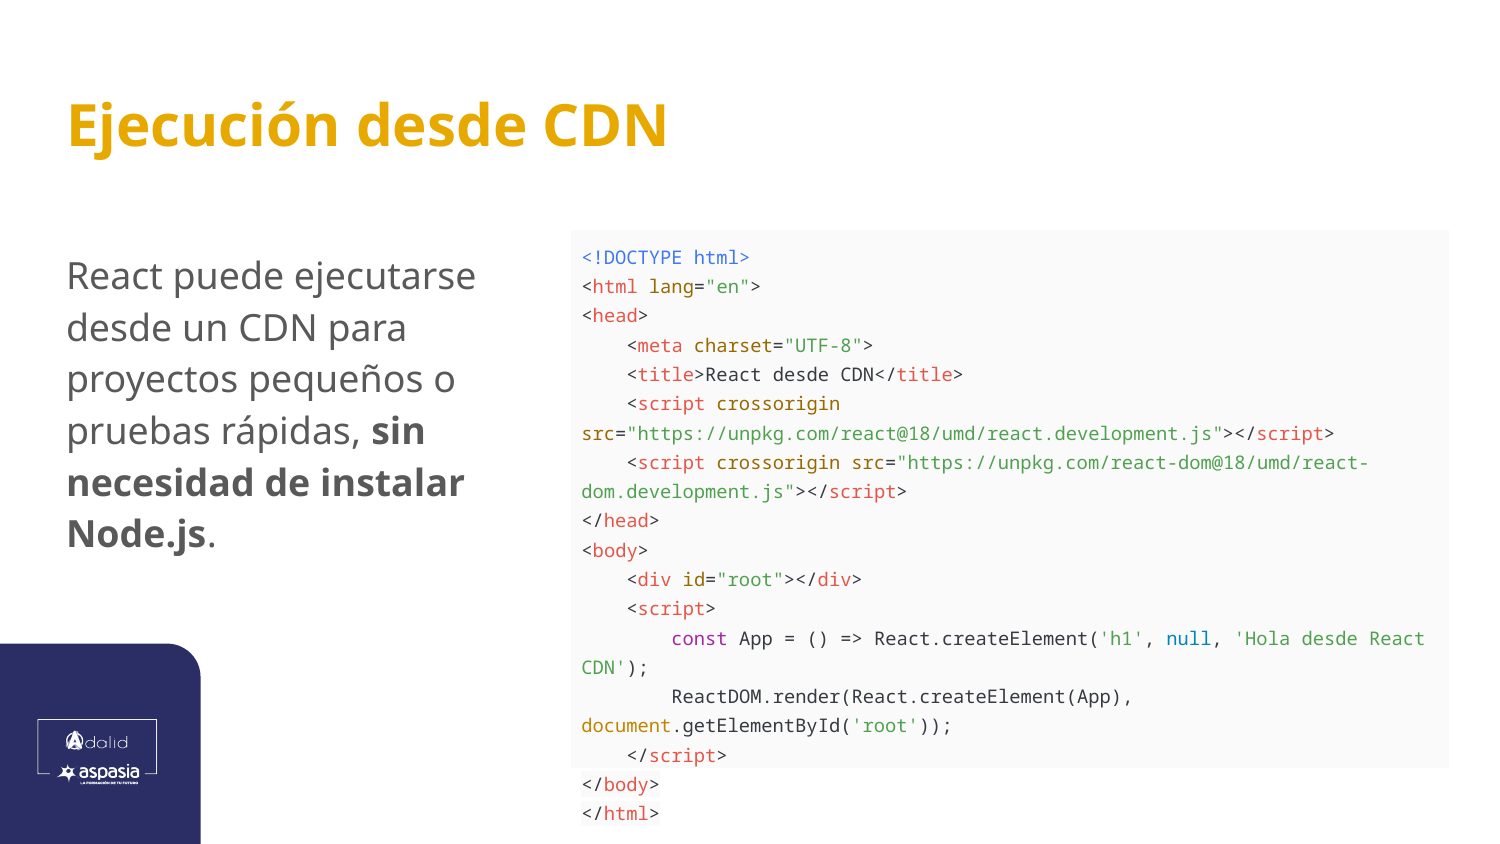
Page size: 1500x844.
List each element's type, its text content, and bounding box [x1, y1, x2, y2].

table_header <!DOCTYPE html> <html lang="en"> <head> <meta charset="UTF-8"> <title>React desde CDN</title> <script crossorigin src="https://unpkg.com/react@18/umd/react.development.js"></script> <script crossorigin src="https://unpkg.com/react-dom@18/umd/react-dom.development.js"></script> </head> <body> <div id="root"></div> <script> const App = () => React.createElement('h1', null, 'Hola desde React CDN'); ReactDOM.render(React.createElement(App), document.getElementById('root')); </script> </body> </html> [571, 230, 1449, 768]
title Ejecución desde CDN [51, 72, 1449, 230]
picture [0, 643, 201, 844]
list React puede ejecutarse desde un CDN para proyectos pequeños o pruebas rápidas, sin necesidad de instalar Node.js. [51, 230, 571, 735]
